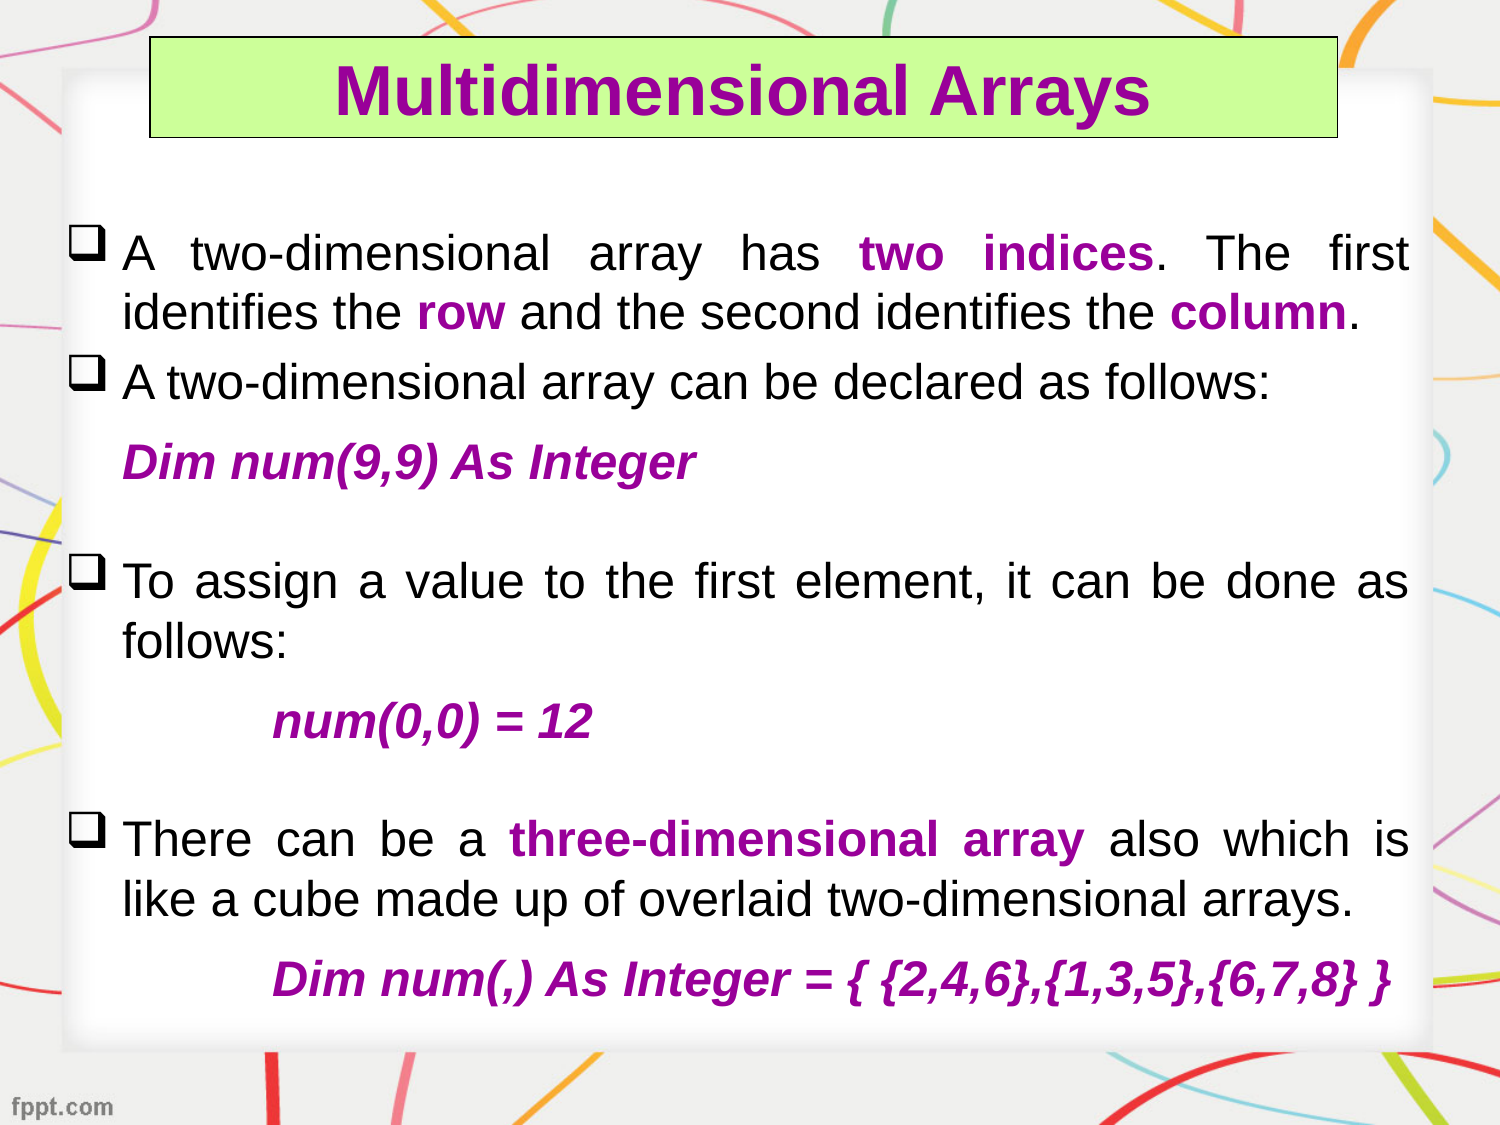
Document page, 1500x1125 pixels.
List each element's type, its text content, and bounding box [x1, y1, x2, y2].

subtitle A two-dimensional array has two indices. The first identifies the row and the second identifies the column. A two-dimensional array can be declared as follows: Dim num(9,9) As Integer To assign a value to the first element, it can be done as follows: num(0,0) = 12 There can be a three-dimensional array also which is like a cube made up of overlaid two-dimensional arrays. Dim num(,) As Integer = { {2,4,6},{1,3,5},{6,7,8} } [49, 212, 1426, 1076]
picture [0, 0, 1500, 1125]
title Multidimensional Arrays [149, 36, 1338, 138]
